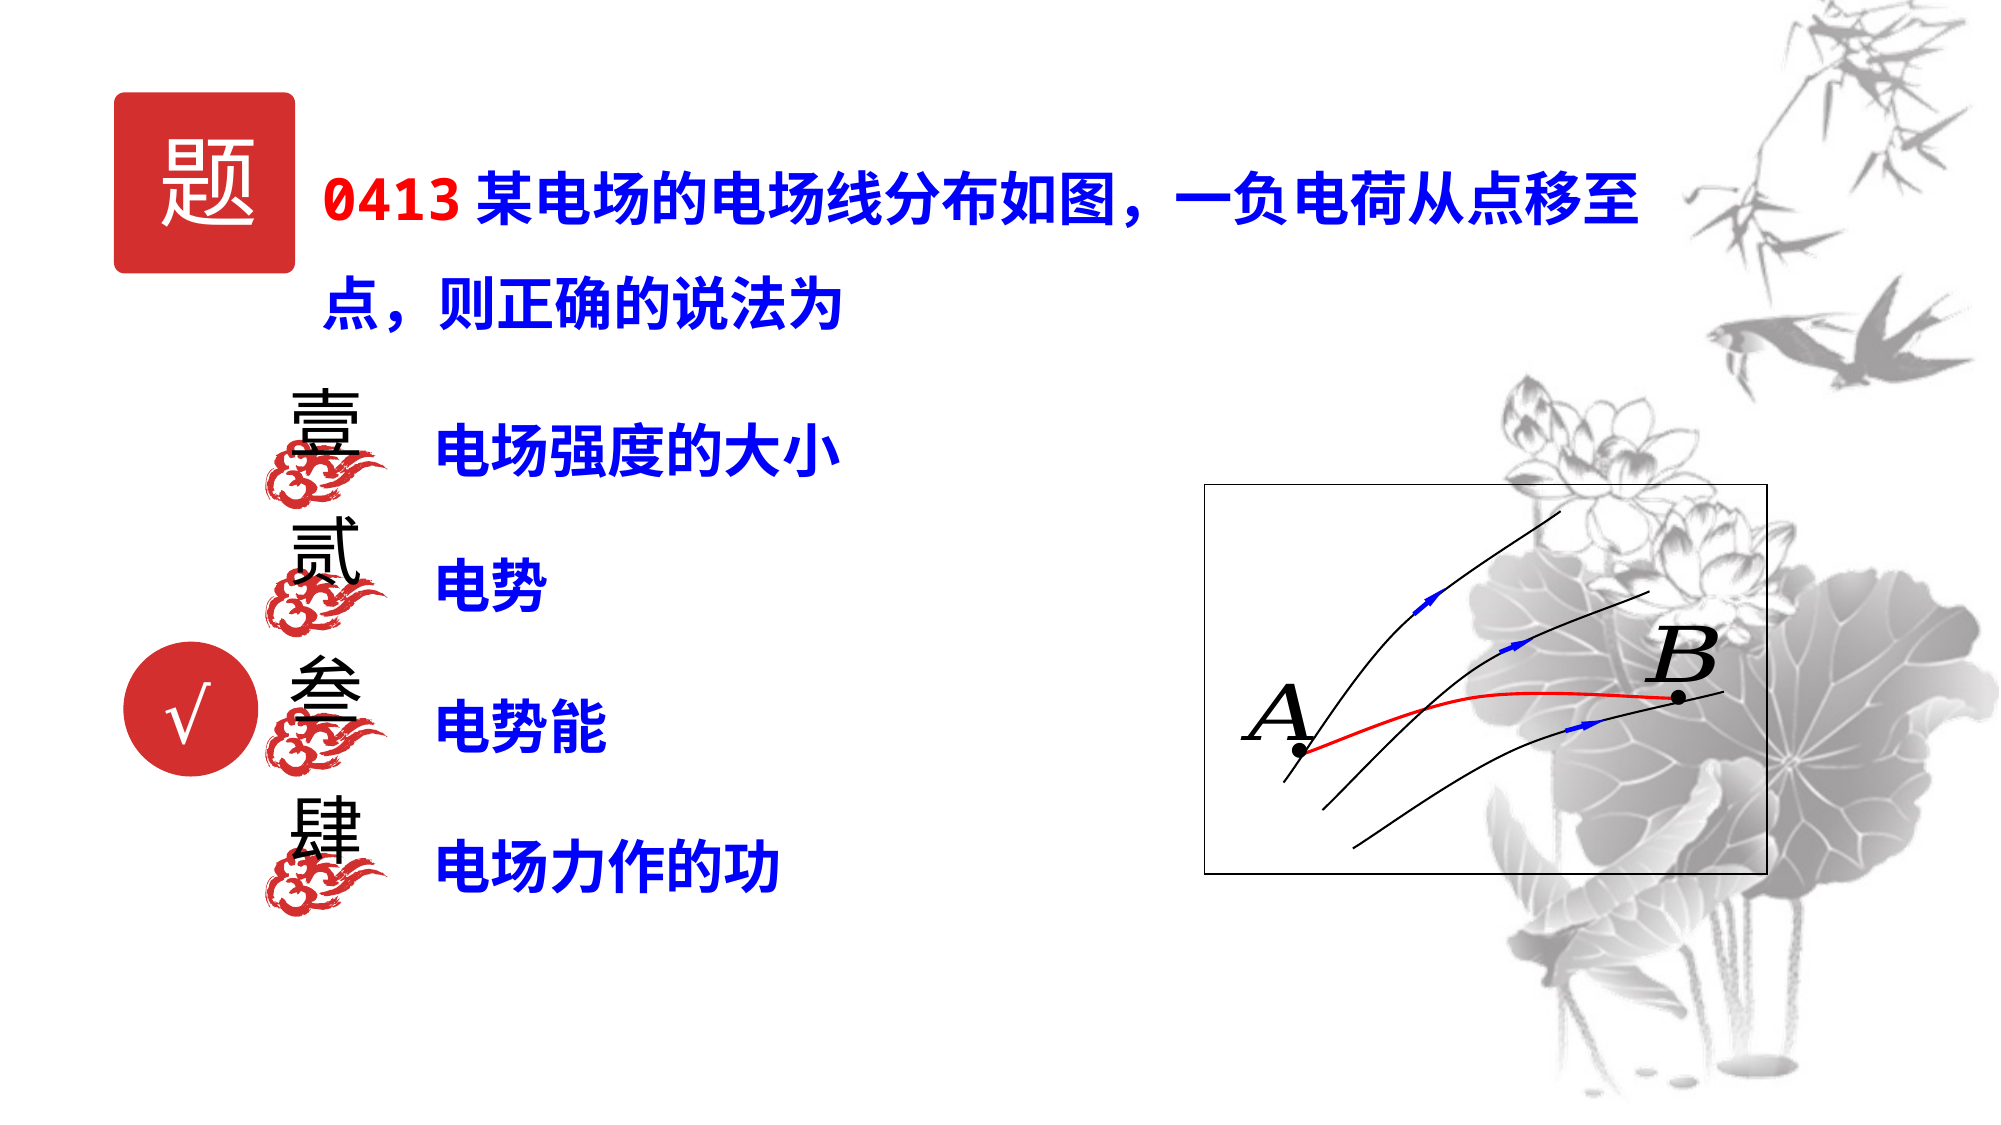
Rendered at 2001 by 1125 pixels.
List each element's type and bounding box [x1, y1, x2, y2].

picture [1446, 0, 1999, 1125]
text_box [123, 641, 259, 777]
text_box [265, 636, 931, 776]
text_box [265, 776, 992, 918]
text_box [265, 496, 931, 636]
text_box [1204, 484, 1768, 874]
text_box [265, 368, 1122, 510]
text_box [114, 92, 296, 274]
